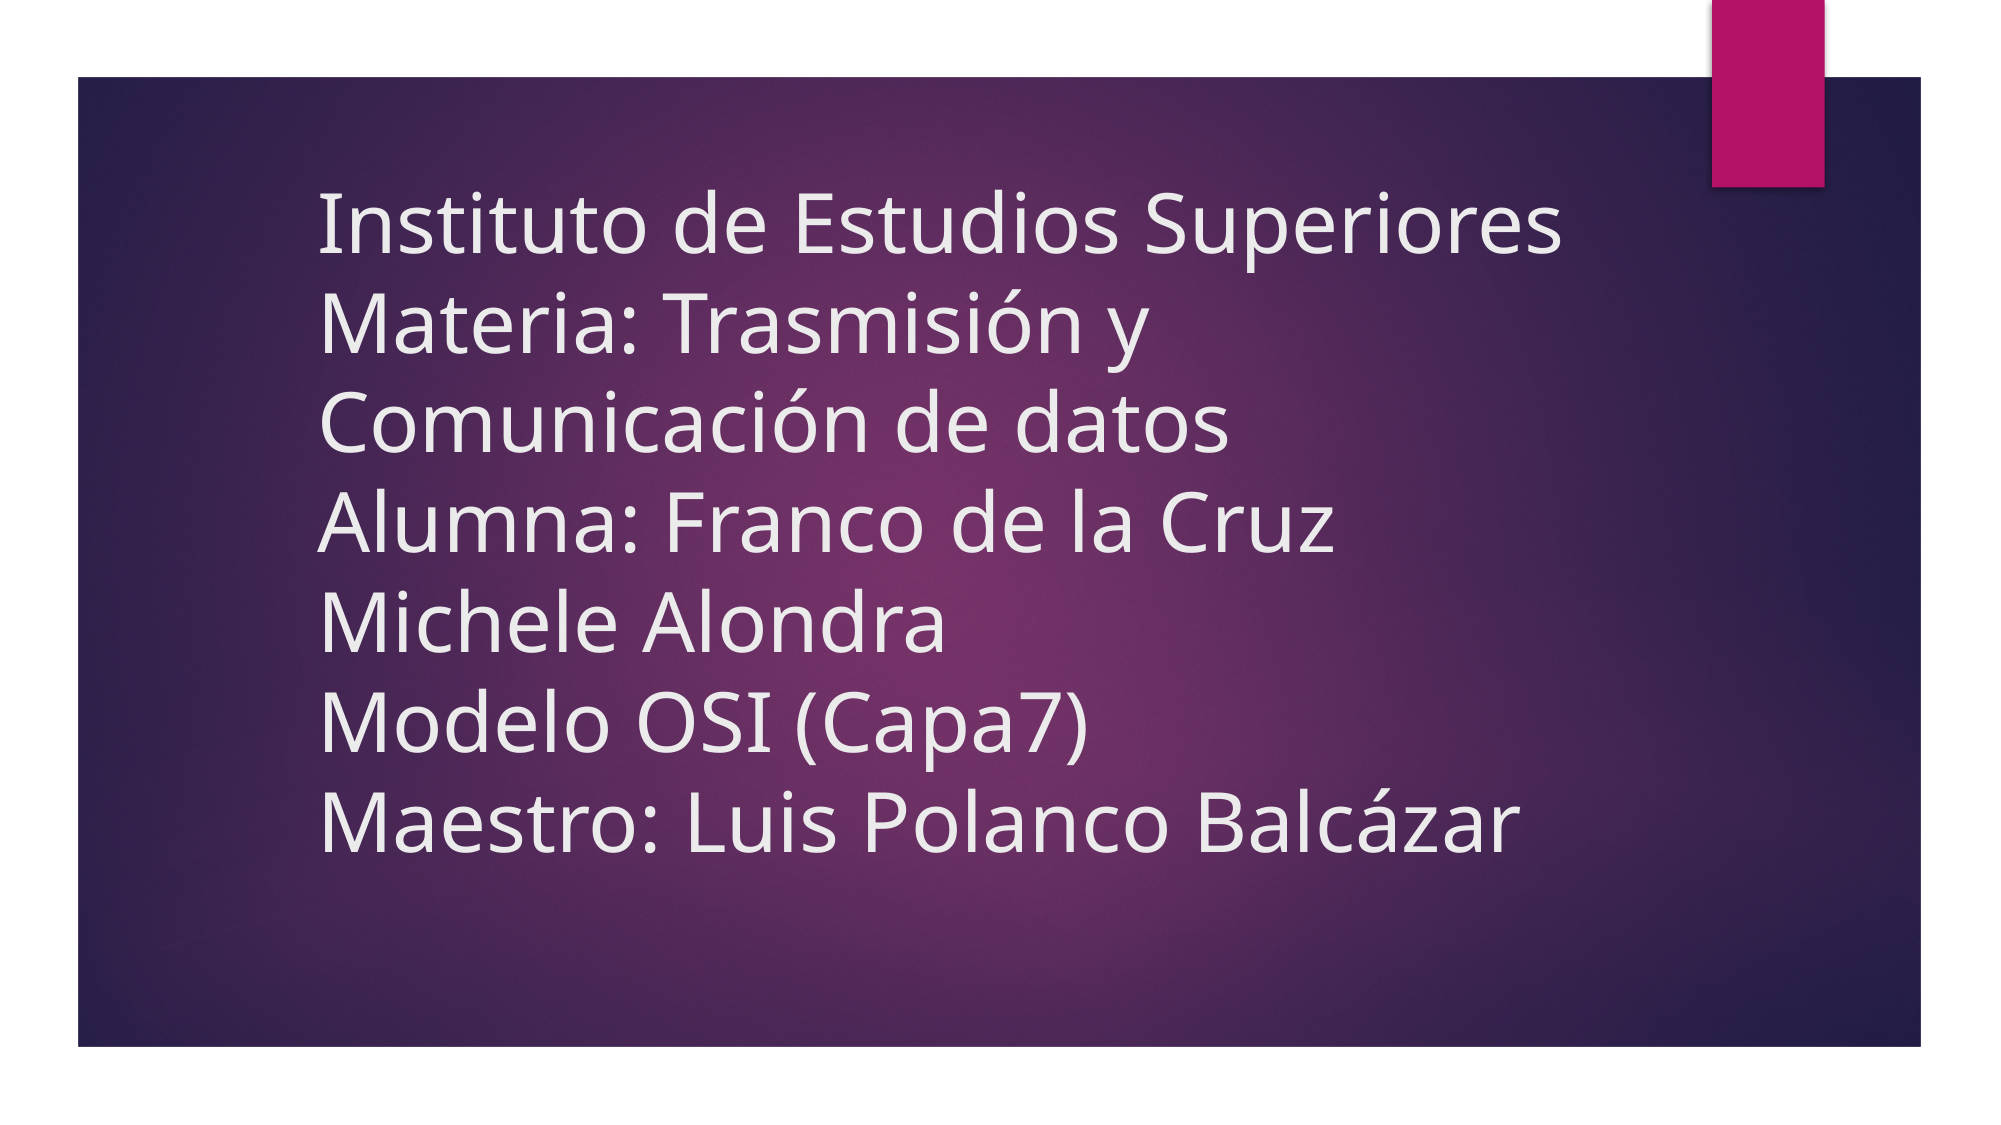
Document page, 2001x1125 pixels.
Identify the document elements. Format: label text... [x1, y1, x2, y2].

title Instituto de Estudios Superiores Materia: Trasmisión y Comunicación de datos Alumna: Franco de la Cruz Michele Alondra Modelo OSI (Capa7) Maestro: Luis Polanco Balcázar [302, 737, 1608, 978]
